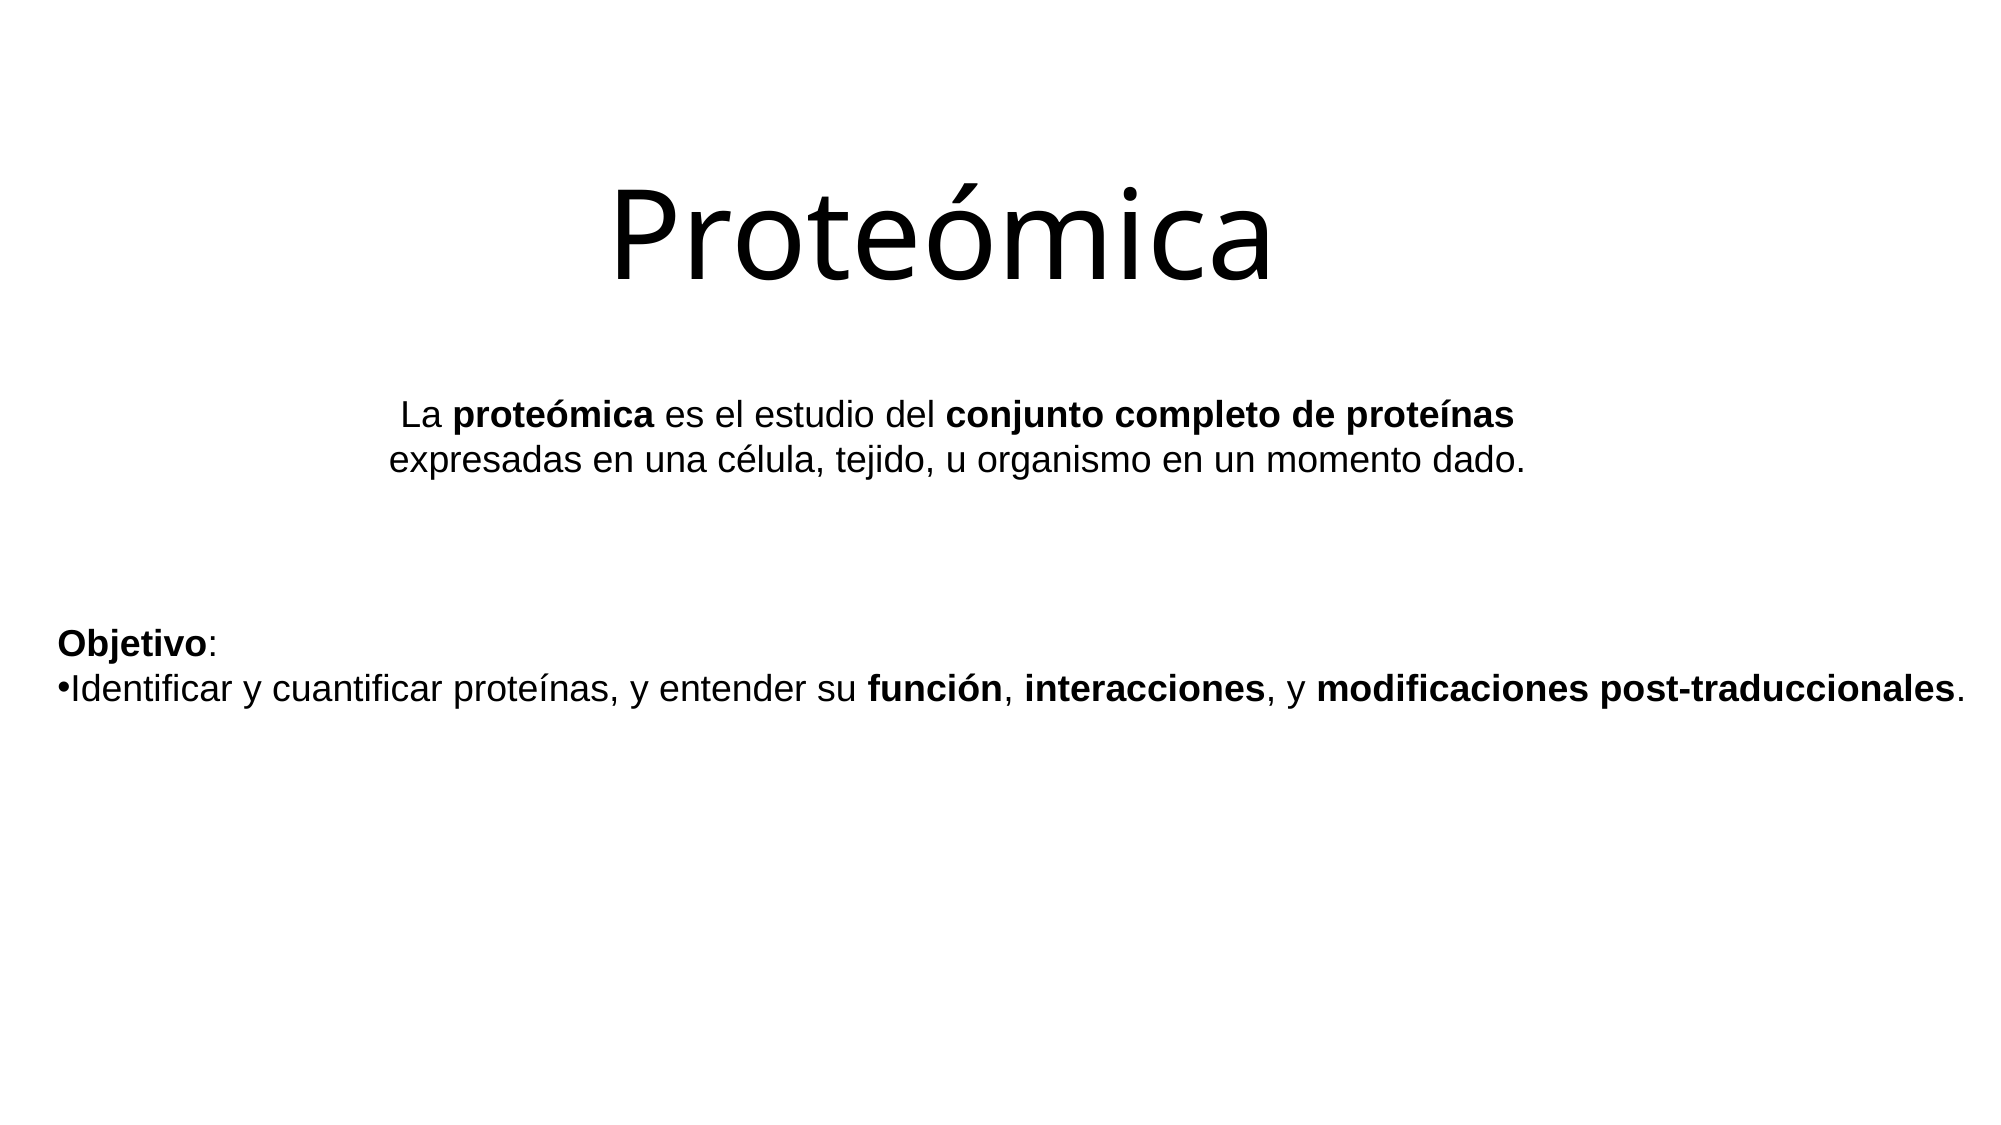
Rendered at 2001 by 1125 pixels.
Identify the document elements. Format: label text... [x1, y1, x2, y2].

subtitle Objetivo: Identificar y cuantificar proteínas, y entender su función, interacciones, y modificaciones post-traduccionales. [42, 352, 2000, 1021]
title Proteómica [191, 0, 1692, 315]
text_box La proteómica es el estudio del conjunto completo de proteínas expresadas en una célula, tejido, u organismo en un momento dado. [292, 382, 1623, 487]
